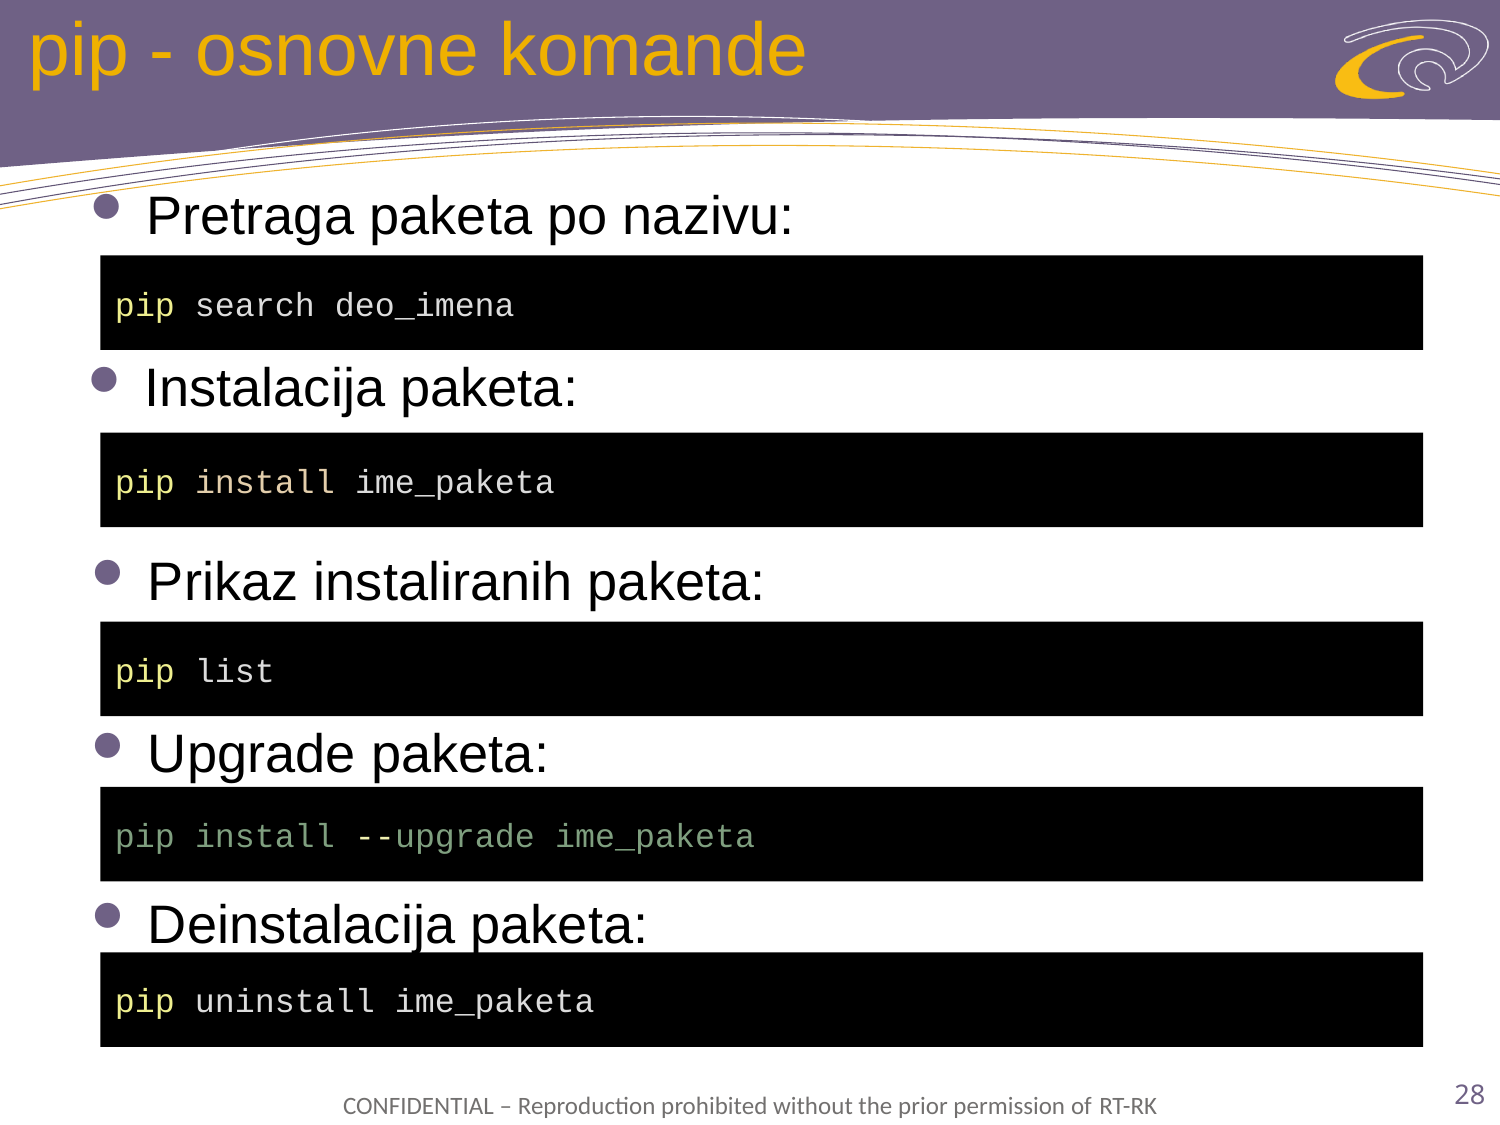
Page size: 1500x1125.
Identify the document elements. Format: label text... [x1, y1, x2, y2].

text_box Deinstalacija paketa: [76, 881, 1427, 957]
picture [1322, 0, 1500, 102]
text_box pip search deo_imena [98, 253, 1425, 352]
text_box Prikaz instaliranih paketa: [76, 538, 1427, 615]
text_box pip install ime_paketa [98, 430, 1425, 529]
text_box Instalacija paketa: [73, 345, 1424, 421]
title pip - osnovne komande [13, 0, 1313, 119]
text_box pip uninstall ime_paketa [98, 950, 1425, 1049]
text_box Upgrade paketa: [76, 711, 1427, 787]
list Pretraga paketa po nazivu: [74, 172, 1426, 249]
text_box pip install --upgrade ime_paketa [98, 785, 1425, 884]
text_box pip list [98, 620, 1425, 718]
